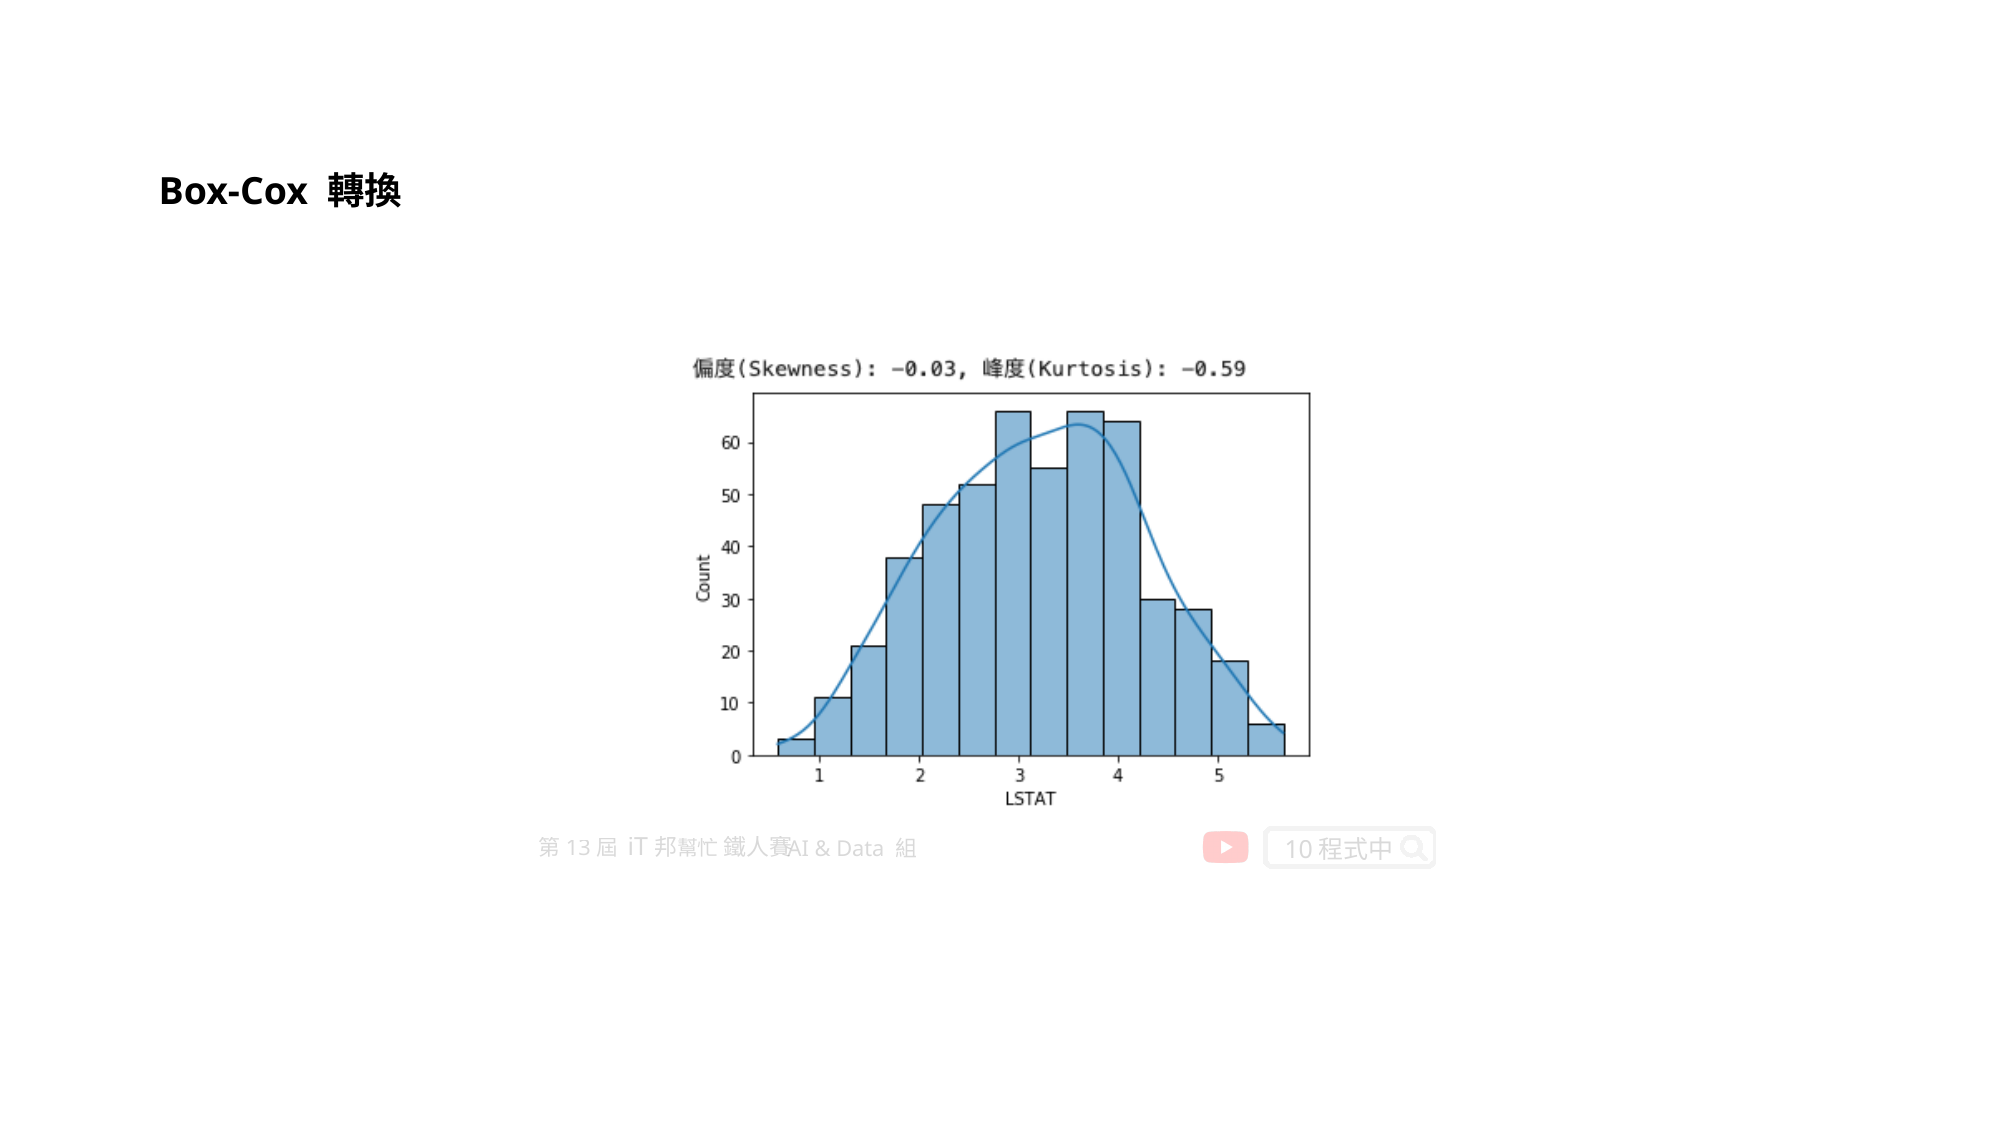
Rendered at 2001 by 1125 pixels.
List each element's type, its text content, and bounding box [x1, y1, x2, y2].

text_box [527, 760, 1473, 934]
text_box Box-Cox 轉換 [143, 159, 417, 220]
picture [665, 348, 1334, 760]
